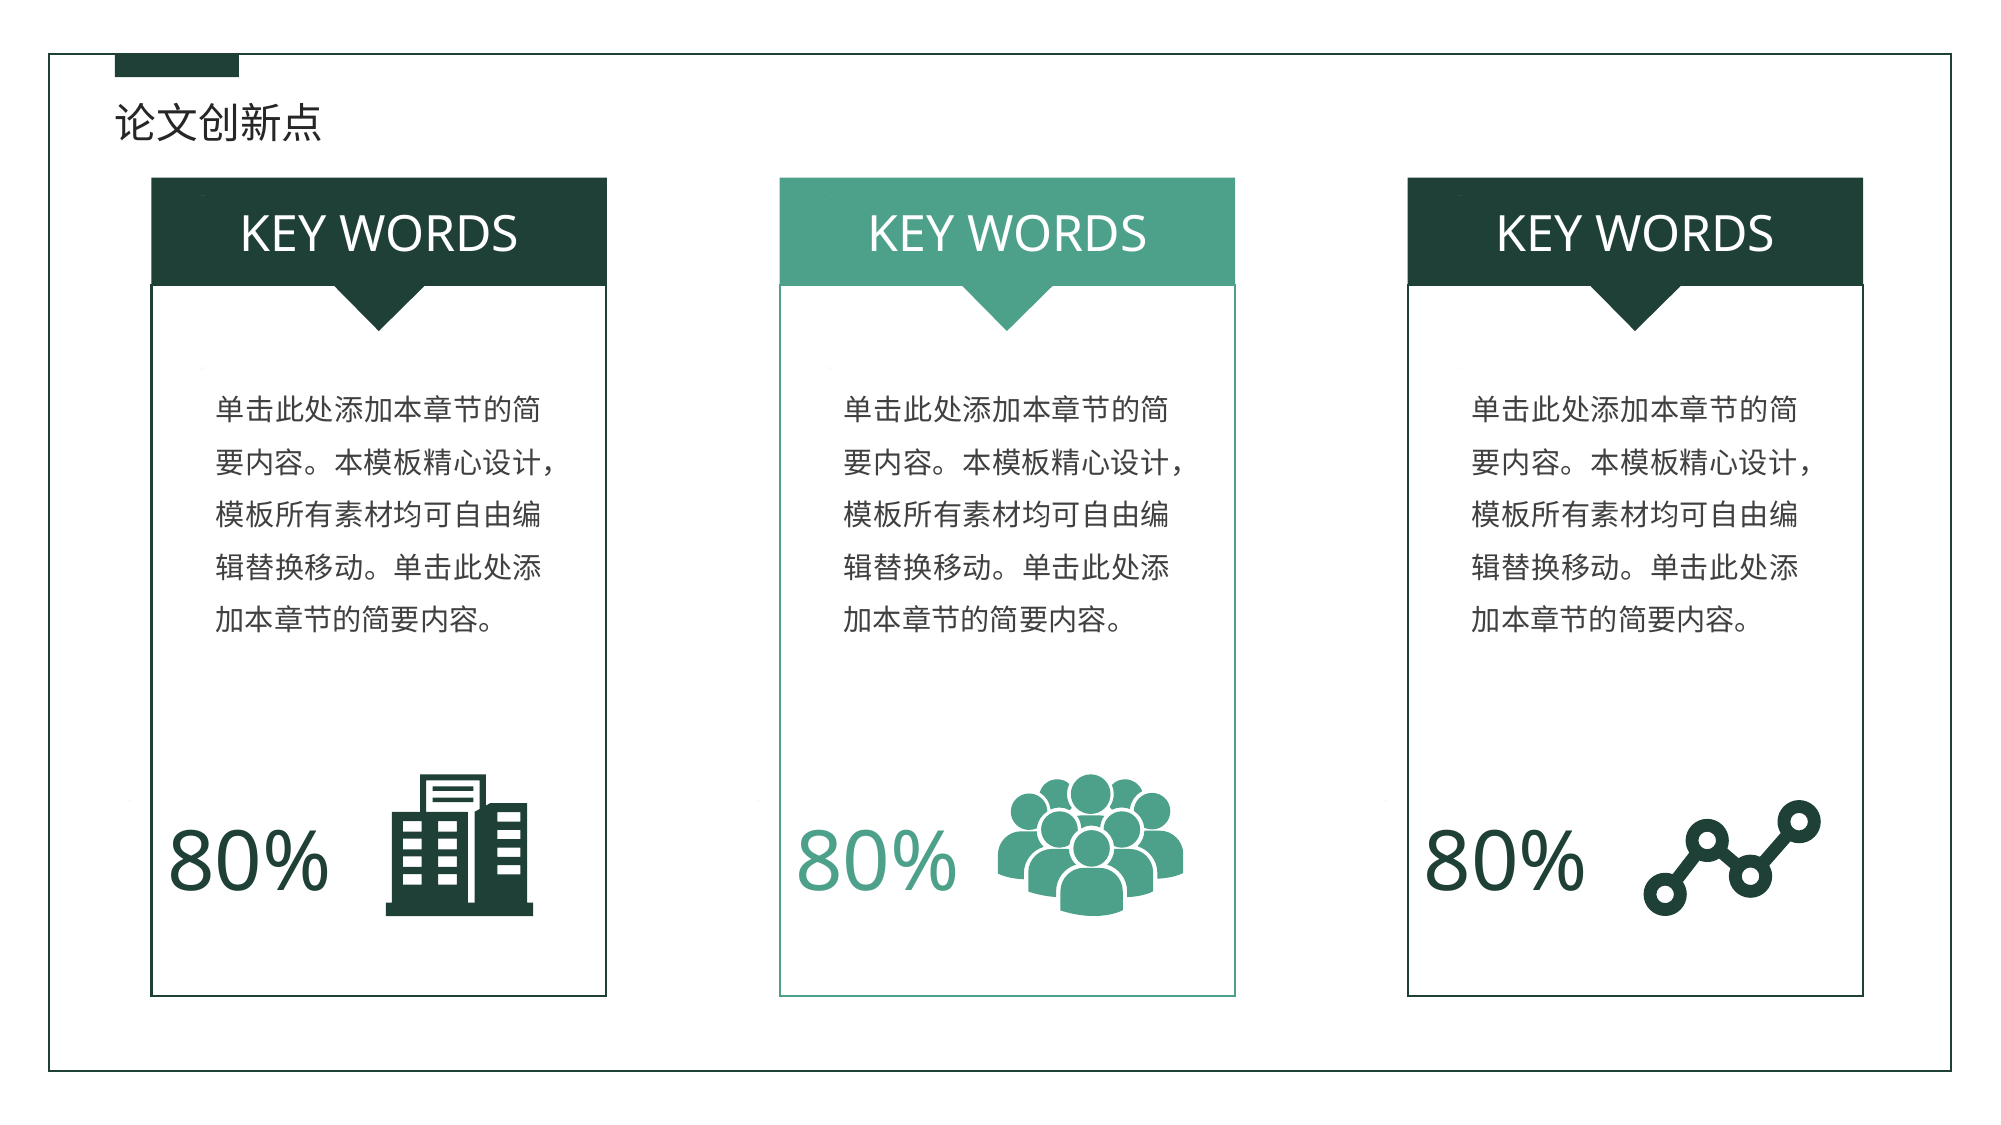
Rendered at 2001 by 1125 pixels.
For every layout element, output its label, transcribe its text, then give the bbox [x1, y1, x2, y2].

text_box [150, 176, 609, 333]
text_box [48, 53, 1952, 1072]
text_box [1109, 779, 1143, 810]
text_box [1407, 286, 1864, 997]
text_box [150, 286, 607, 997]
text_box [1039, 779, 1072, 811]
text_box 单击此处添加本章节的简要内容。本模板精心设计，模板所有素材均可自由编辑替换移动。单击此处添加本章节的简要内容。 [200, 366, 557, 644]
text_box [1643, 800, 1821, 917]
text_box [779, 286, 1236, 997]
text_box [1077, 815, 1105, 829]
text_box KEY WORDS [829, 194, 1186, 269]
text_box 论文创新点 [114, 89, 411, 154]
text_box [385, 774, 534, 917]
text_box 80% [1384, 800, 1649, 915]
text_box [1028, 811, 1078, 897]
text_box 单击此处添加本章节的简要内容。本模板精心设计，模板所有素材均可自由编辑替换移动。单击此处添加本章节的简要内容。 [1457, 366, 1814, 644]
text_box [1010, 793, 1048, 830]
text_box 单击此处添加本章节的简要内容。本模板精心设计，模板所有素材均可自由编辑替换移动。单击此处添加本章节的简要内容。 [828, 366, 1186, 644]
text_box [1103, 811, 1154, 898]
text_box 80% [128, 800, 392, 915]
text_box KEY WORDS [201, 194, 558, 269]
text_box [997, 831, 1044, 880]
text_box [1133, 792, 1184, 879]
text_box [114, 53, 240, 78]
text_box [1060, 830, 1123, 917]
text_box 80% [756, 800, 1021, 915]
text_box [1070, 774, 1111, 814]
text_box [778, 176, 1237, 333]
text_box KEY WORDS [1457, 194, 1814, 269]
text_box [1406, 176, 1865, 333]
